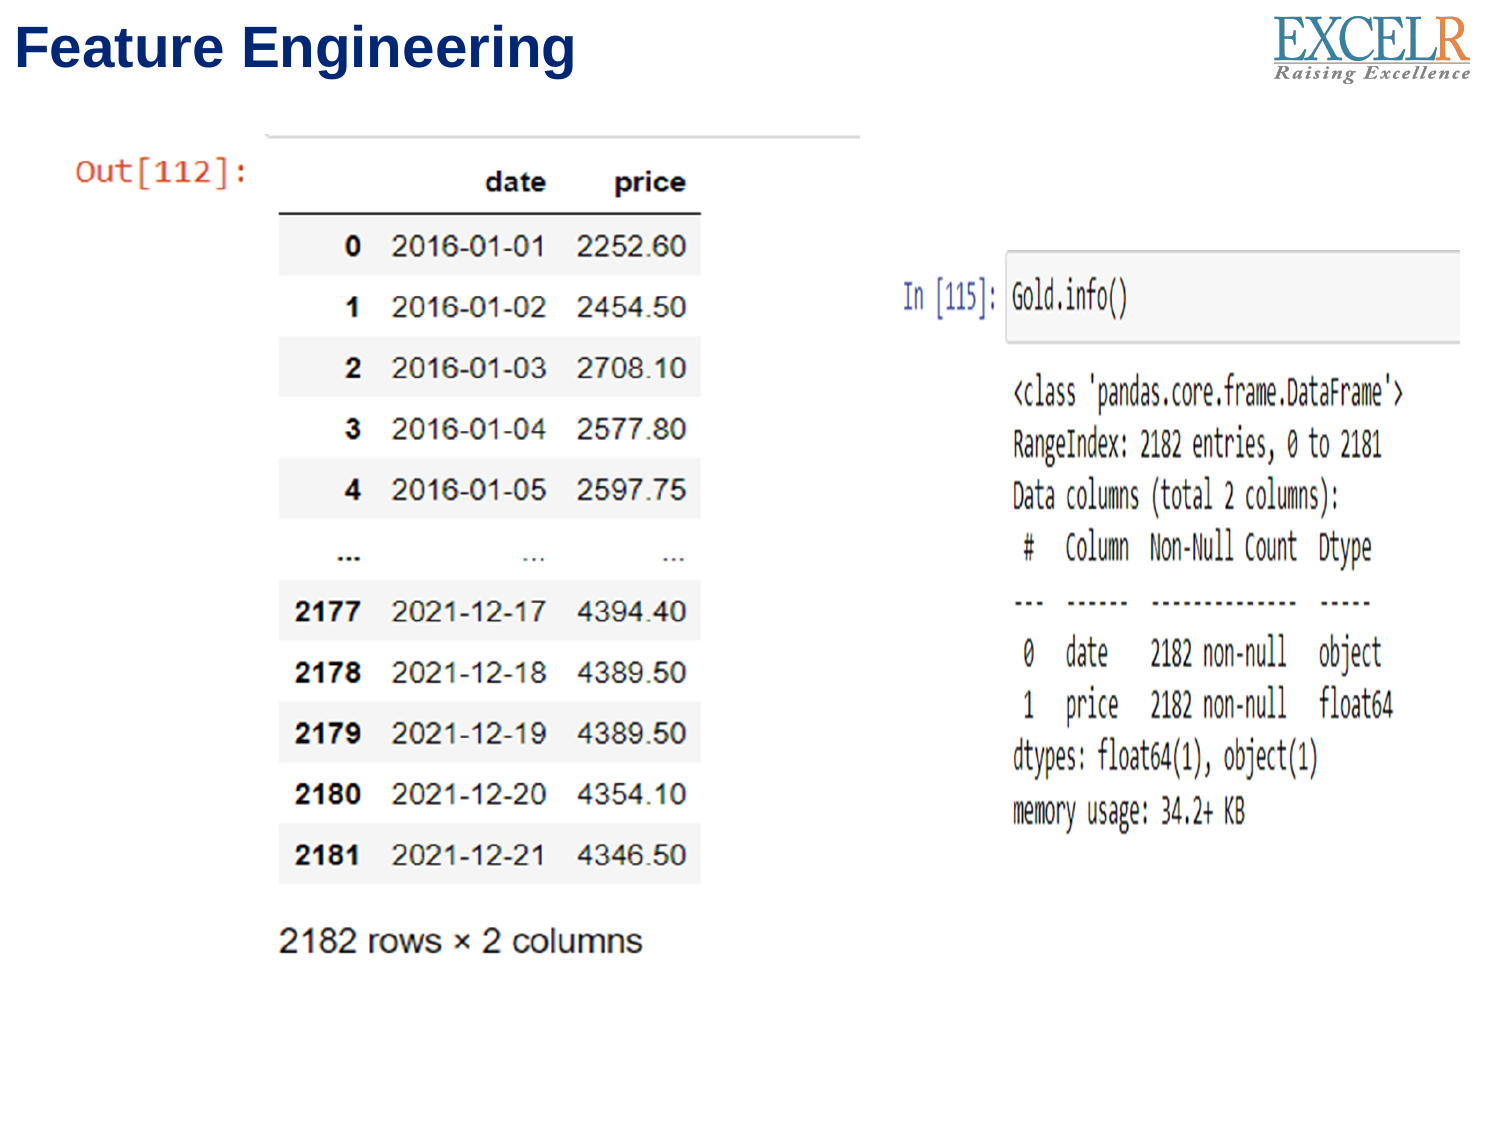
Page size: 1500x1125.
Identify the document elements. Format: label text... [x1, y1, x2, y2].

picture [24, 134, 860, 1017]
text_box Feature Engineering [14, 8, 1410, 110]
picture [1274, 16, 1470, 85]
picture [868, 249, 1460, 875]
